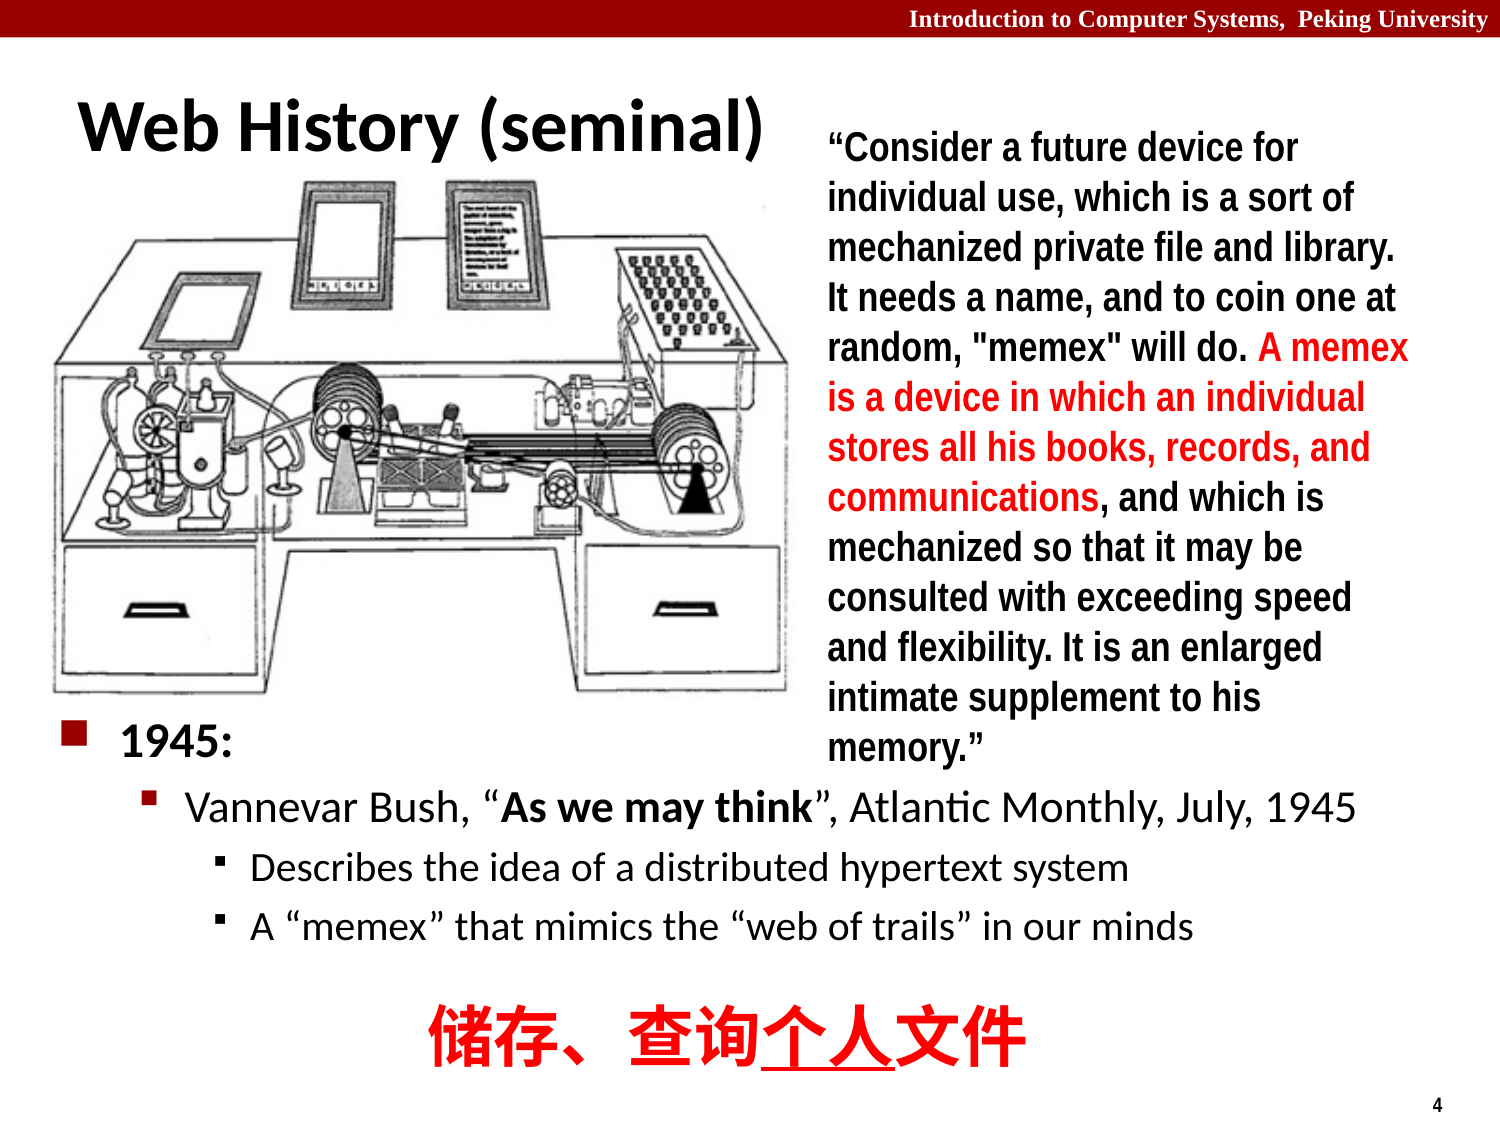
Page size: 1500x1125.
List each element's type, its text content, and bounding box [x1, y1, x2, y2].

text_box 储存、查询个人文件 [412, 987, 1121, 1083]
text_box “Consider a future device for individual use, which is a sort of mechanized private file and library. It needs a name, and to coin one at random, "memex" will do. A memex is a device in which an individual stores all his books, records, and communications, and which is mechanized so that it may be consulted with exceeding speed and flexibility. It is an enlarged intimate supplement to his memory.” [812, 112, 1438, 675]
title Web History (seminal) [62, 68, 826, 163]
picture [47, 174, 796, 701]
list 1945: Vannevar Bush, “As we may think”, Atlantic Monthly, July, 1945 Describes the idea of a distributed hypertext system A “memex” that mimics the “web of trails” in our minds [47, 700, 1411, 1013]
